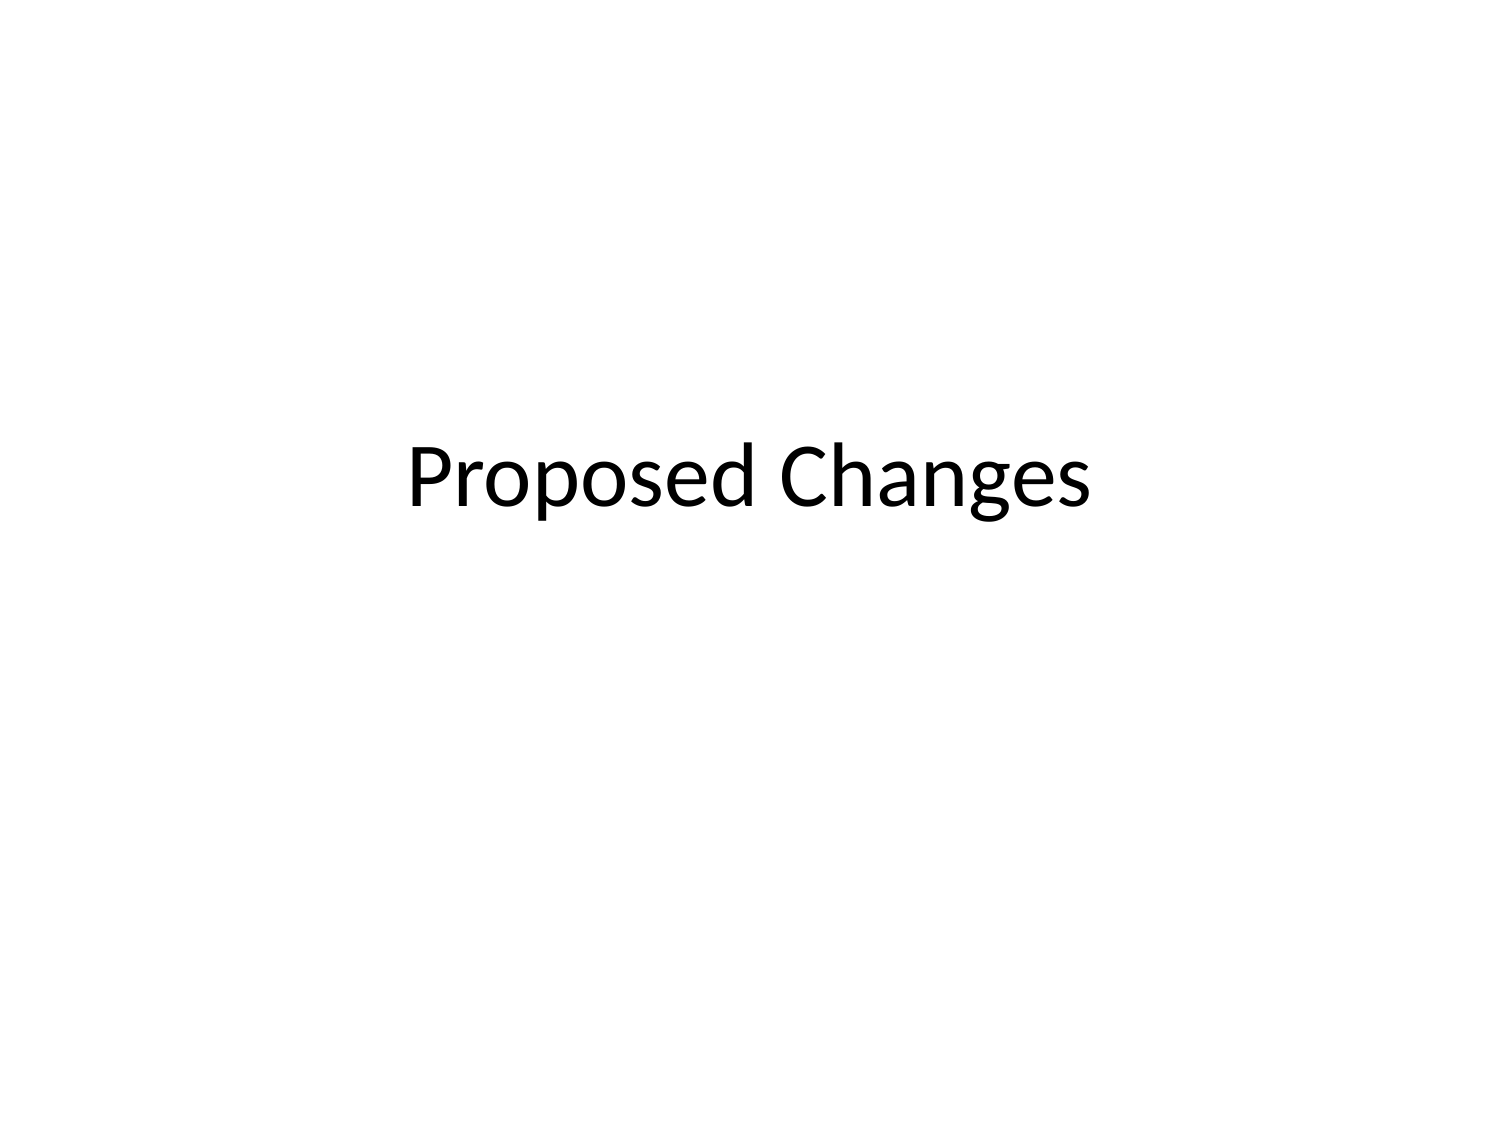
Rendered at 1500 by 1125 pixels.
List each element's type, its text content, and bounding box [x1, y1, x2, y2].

title Proposed Changes [112, 349, 1388, 591]
